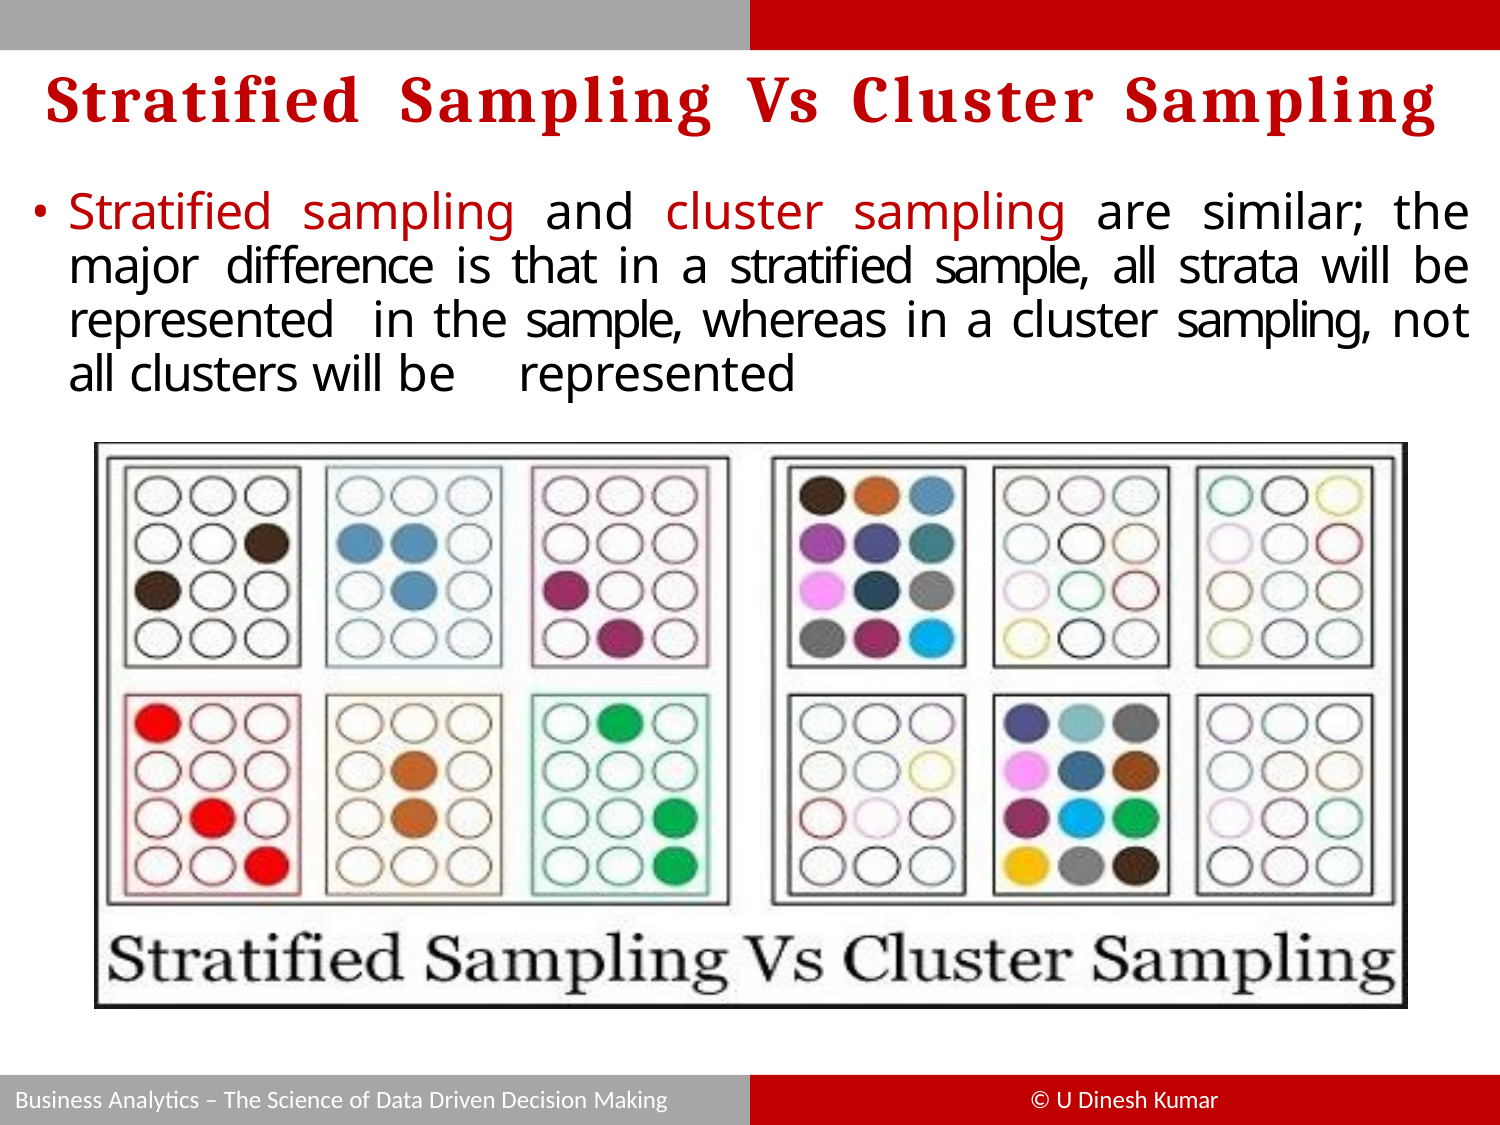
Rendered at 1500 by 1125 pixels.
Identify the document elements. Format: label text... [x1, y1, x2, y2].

footer Business Analytics – The Science of Data Driven Decision Making [12, 1087, 670, 1125]
picture [94, 442, 1408, 1009]
title Stratified Sampling Vs Cluster Sampling [45, 53, 1450, 244]
text_box Stratified sampling and cluster sampling are similar; the major difference is that in a stratified sample, all strata will be represented in the sample, whereas in a cluster sampling, not all clusters will be represented [29, 178, 1472, 402]
slide_number © U Dinesh Kumar [1027, 1087, 1223, 1125]
